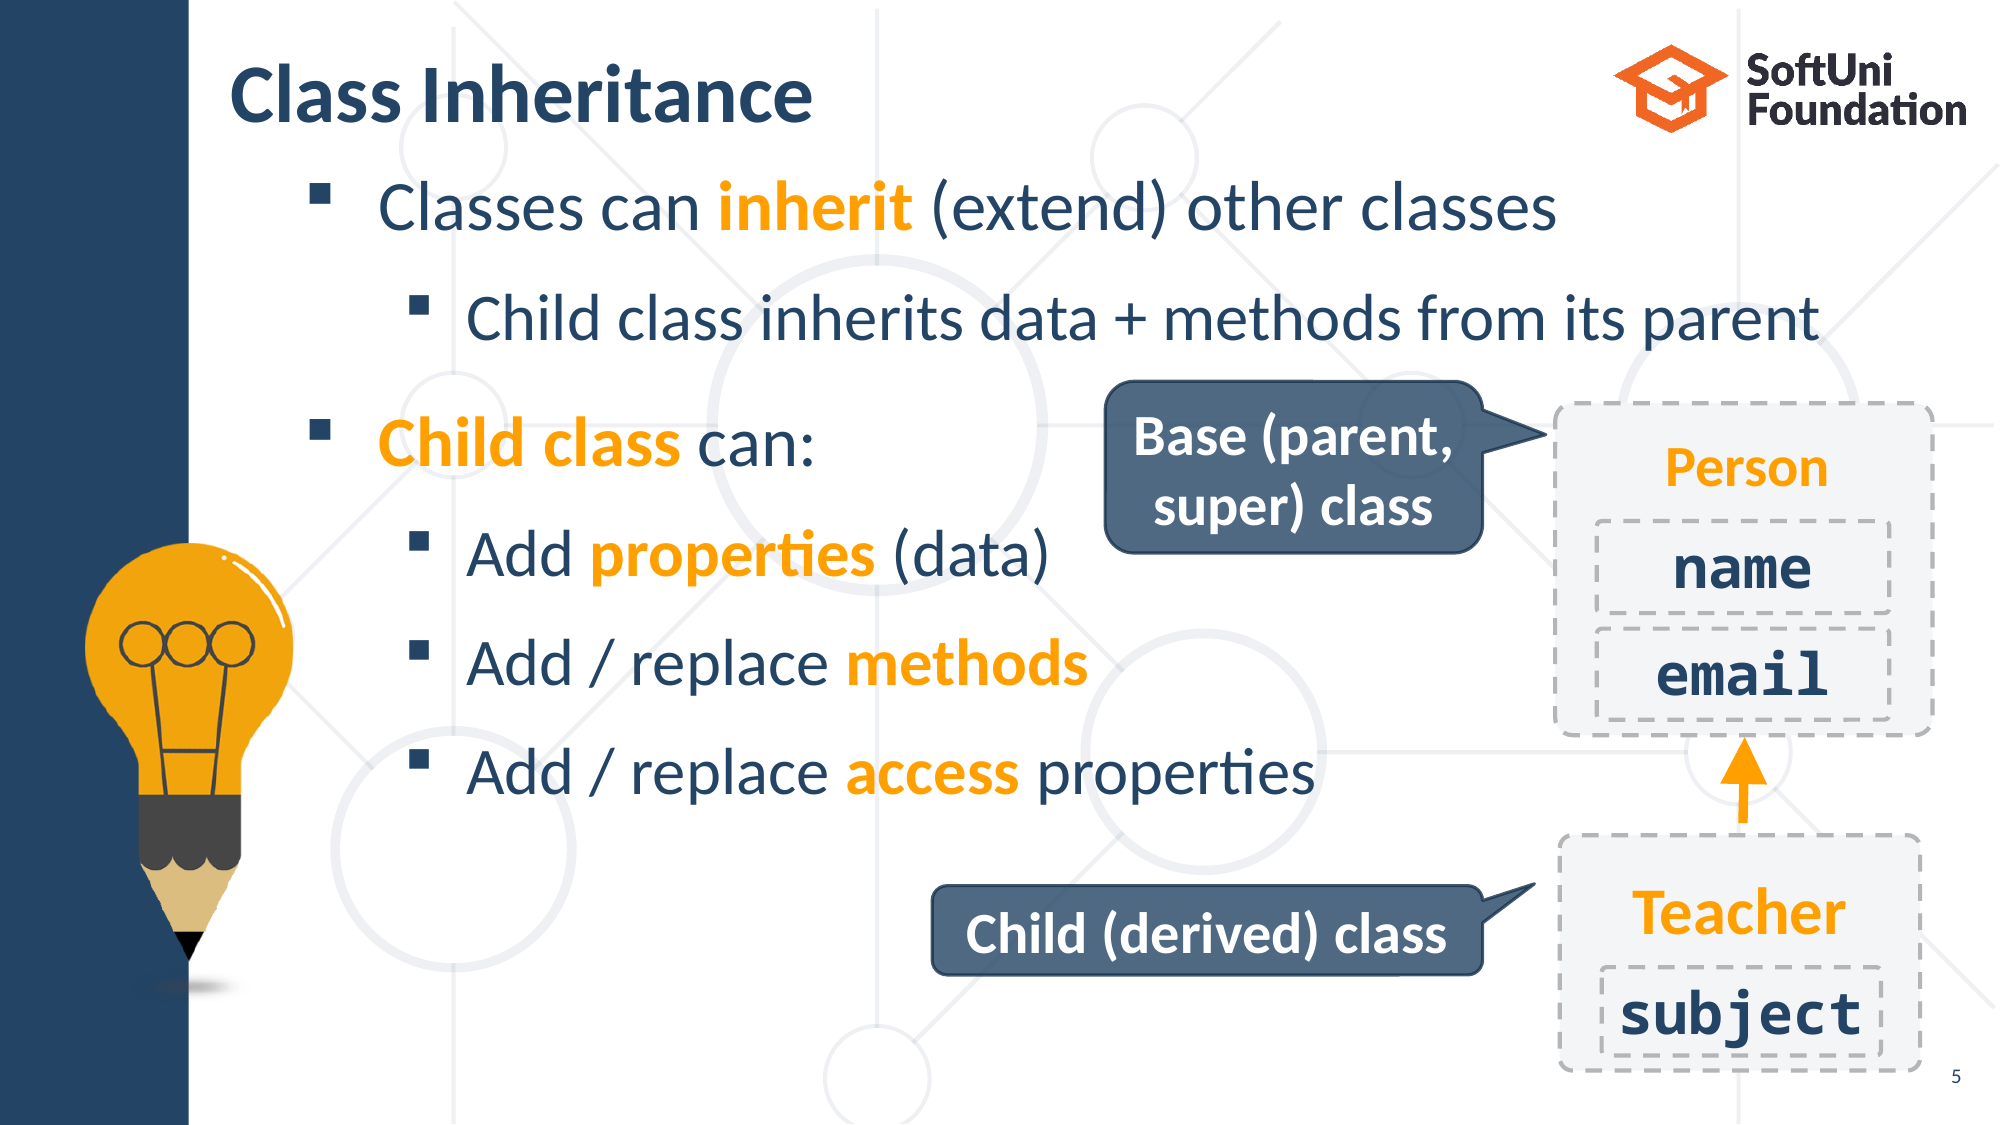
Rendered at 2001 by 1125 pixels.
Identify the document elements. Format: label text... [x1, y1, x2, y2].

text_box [1559, 834, 1921, 1071]
list Classes can inherit (extend) other classes Child class inherits data + methods from its parent Child class can: Add properties (data) Add / replace methods Add / replace access properties [286, 149, 1933, 1016]
text_box Base (parent, super) class [1103, 379, 1548, 556]
slide_number 5 [1897, 1049, 1968, 1101]
picture [85, 543, 286, 1003]
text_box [1554, 402, 1933, 736]
picture [1613, 44, 1966, 133]
title Class Inheritance [212, 16, 1591, 162]
text_box Child (derived) class [930, 881, 1537, 978]
